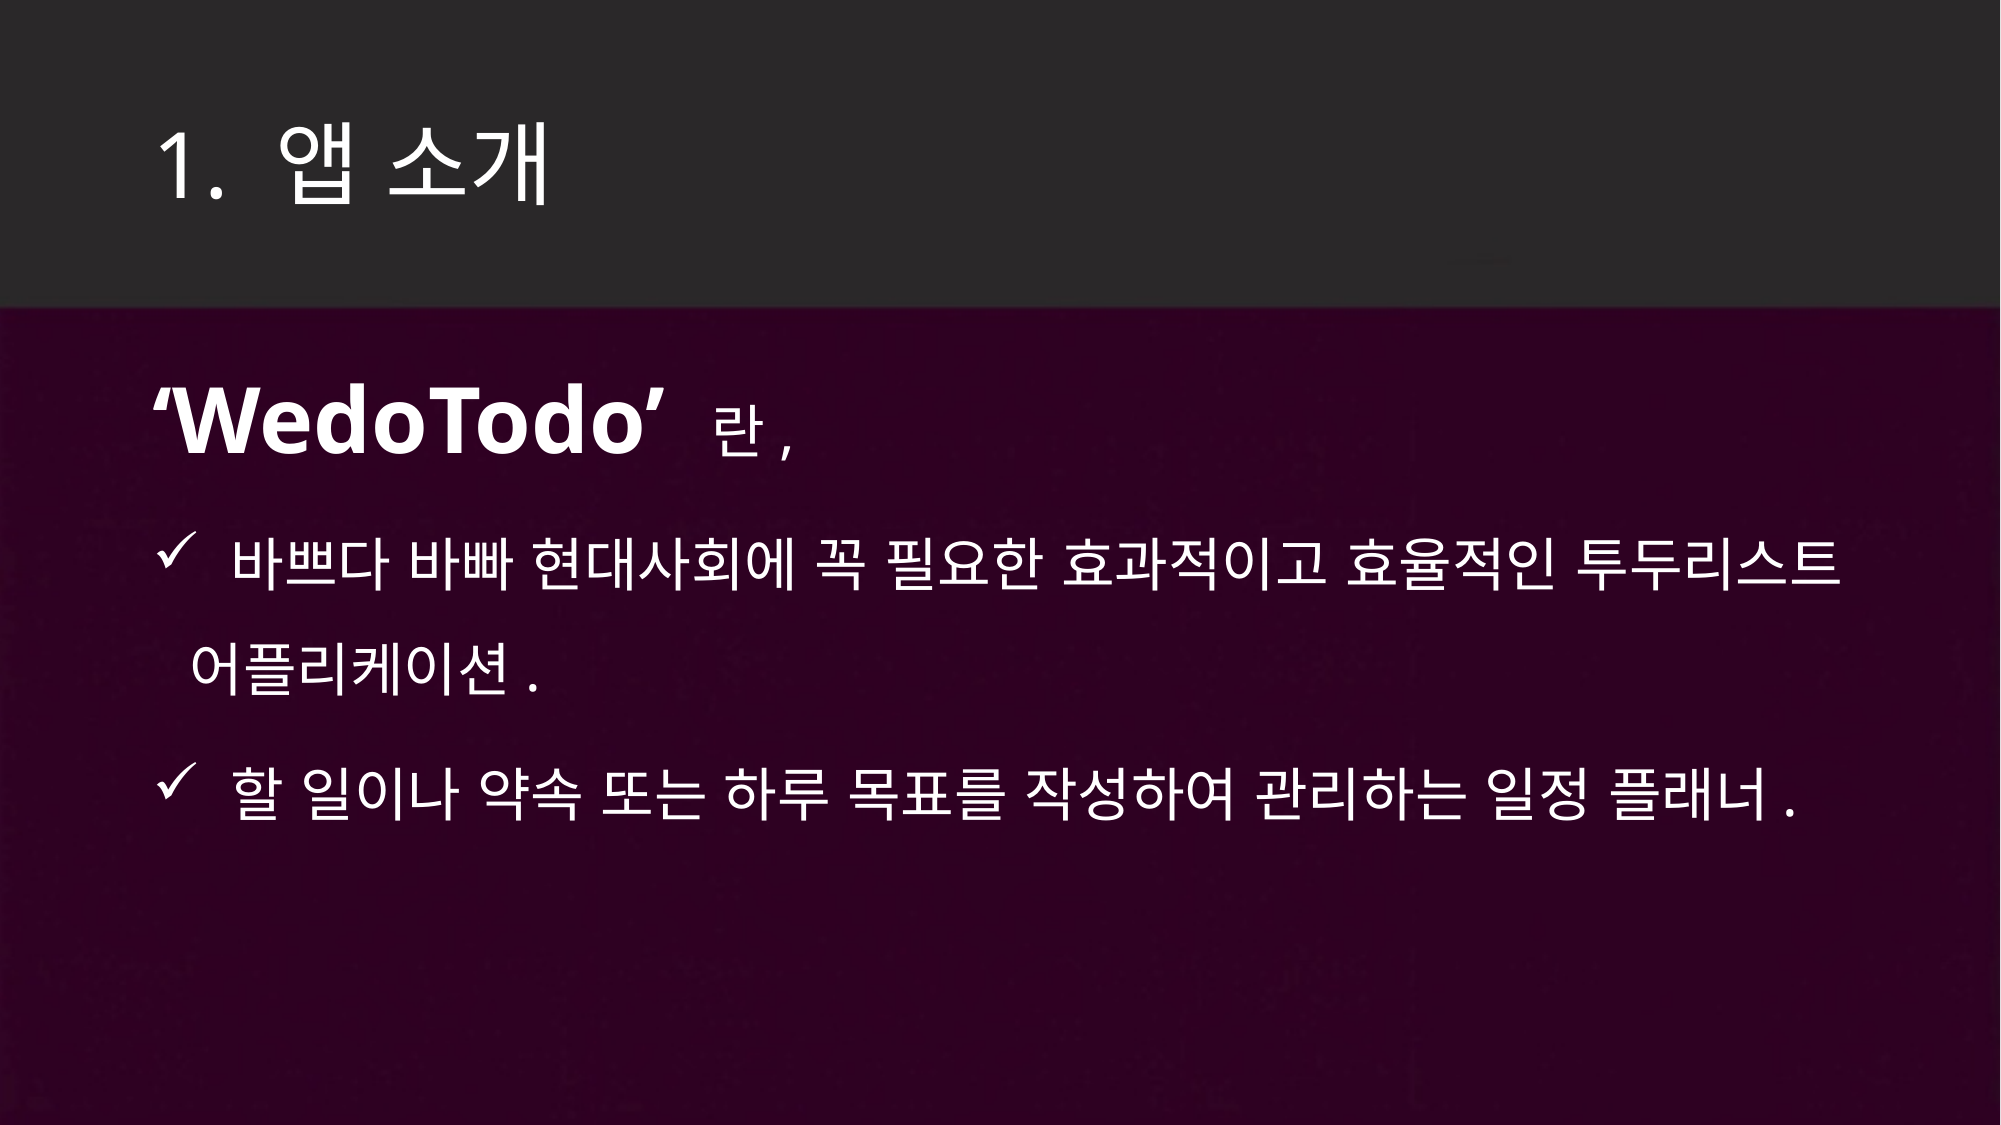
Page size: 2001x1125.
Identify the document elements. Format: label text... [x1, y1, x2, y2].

title 1. 앱 소개 [137, 59, 1863, 278]
picture [0, 0, 2001, 1125]
list ‘WedoTodo’ 란, 바쁘다 바빠 현대사회에 꼭 필요한 효과적이고 효율적인 투두리스트 어플리케이션. 할 일이나 약속 또는 하루 목표를 작성하여 관리하는 일정 플래너. [137, 299, 1863, 1014]
